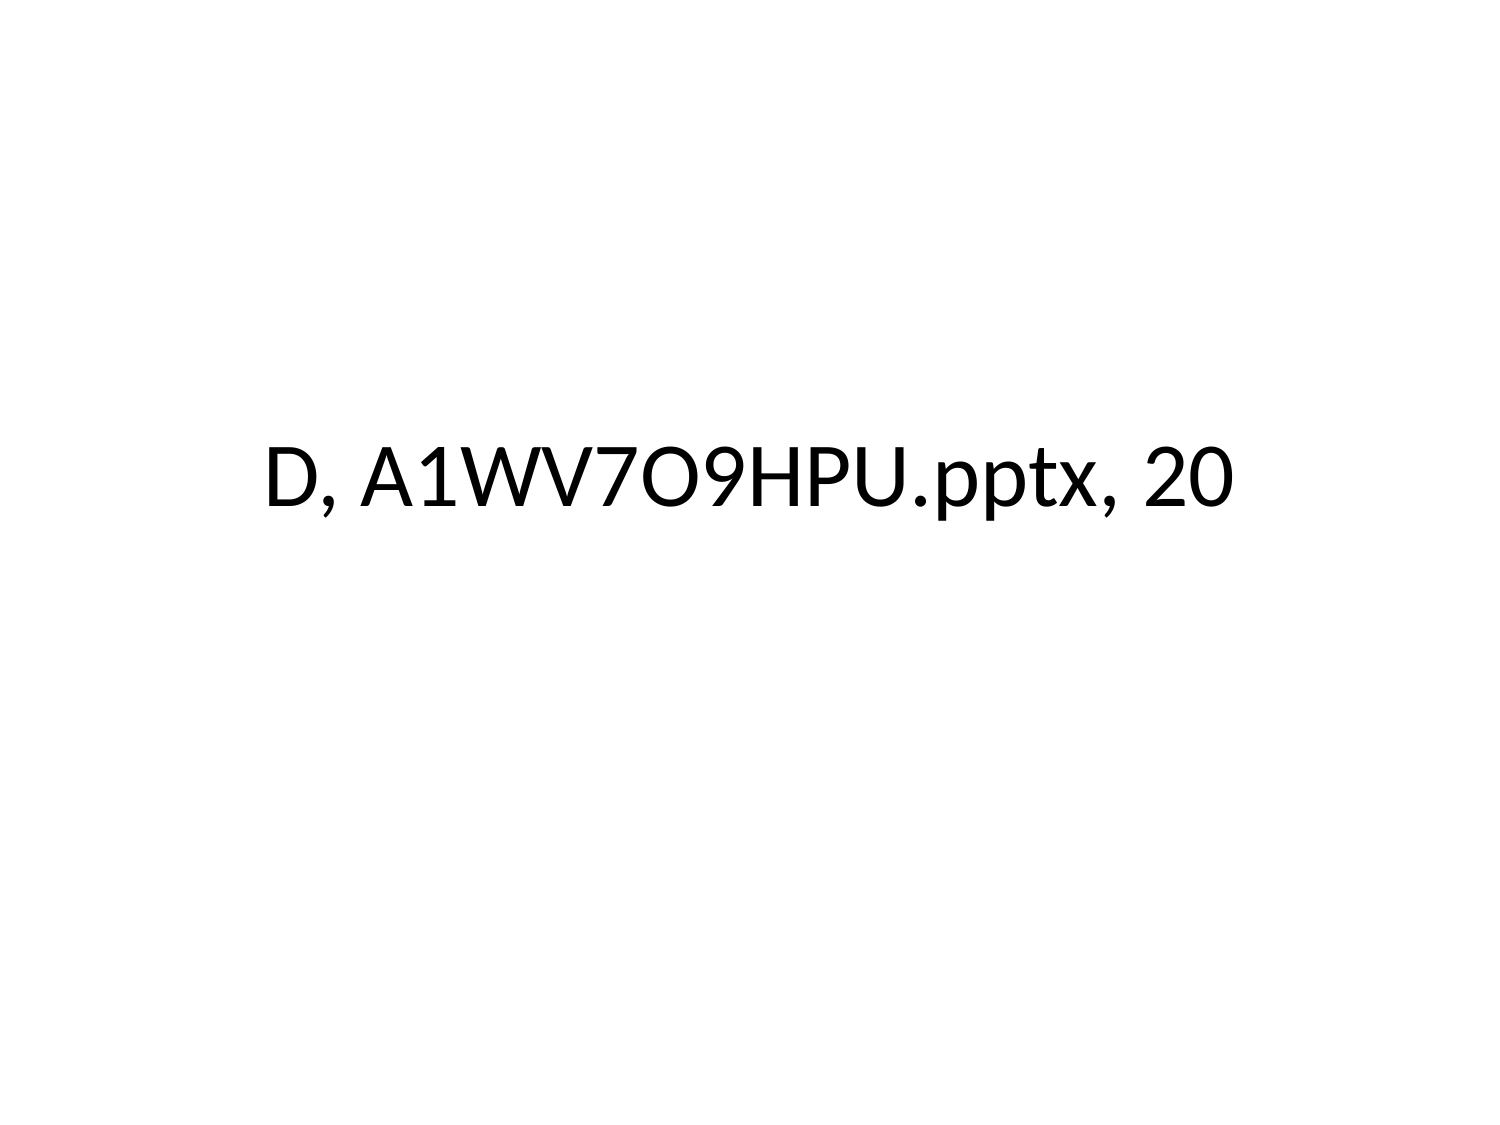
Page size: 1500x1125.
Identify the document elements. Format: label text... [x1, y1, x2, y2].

title D, A1WV7O9HPU.pptx, 20 [112, 349, 1388, 591]
